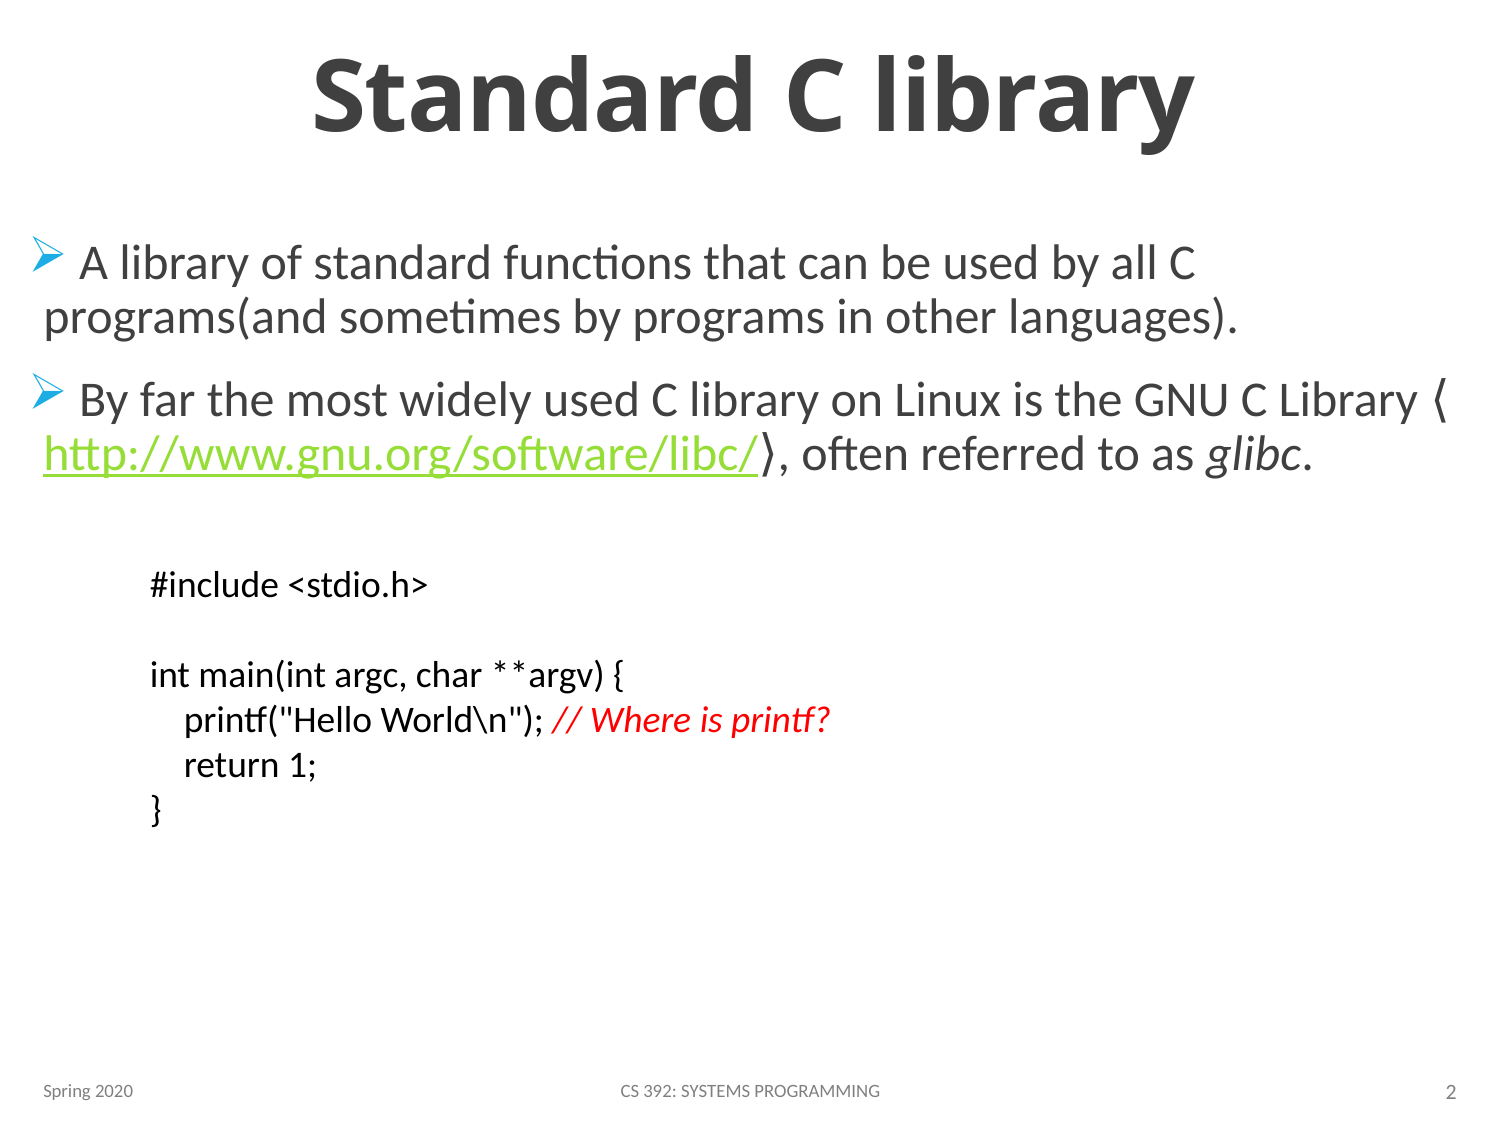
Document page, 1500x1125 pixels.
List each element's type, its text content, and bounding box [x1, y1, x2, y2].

text_box #include <stdio.h> int main(int argc, char **argv) { printf("Hello World\n"); // Where is printf? return 1; } [134, 552, 1360, 838]
slide_number Spring 2020 [28, 1059, 333, 1120]
slide_number 2 [1310, 1060, 1472, 1121]
footer CS 392: Systems Programming [453, 1059, 1047, 1120]
list A library of standard functions that can be used by all C programs(and sometimes by programs in other languages). By far the most widely used C library on Linux is the GNU C Library ⟨http://www.gnu.org/software/libc/⟩, often referred to as glibc. [28, 229, 1472, 517]
title Standard C library [135, 5, 1373, 160]
